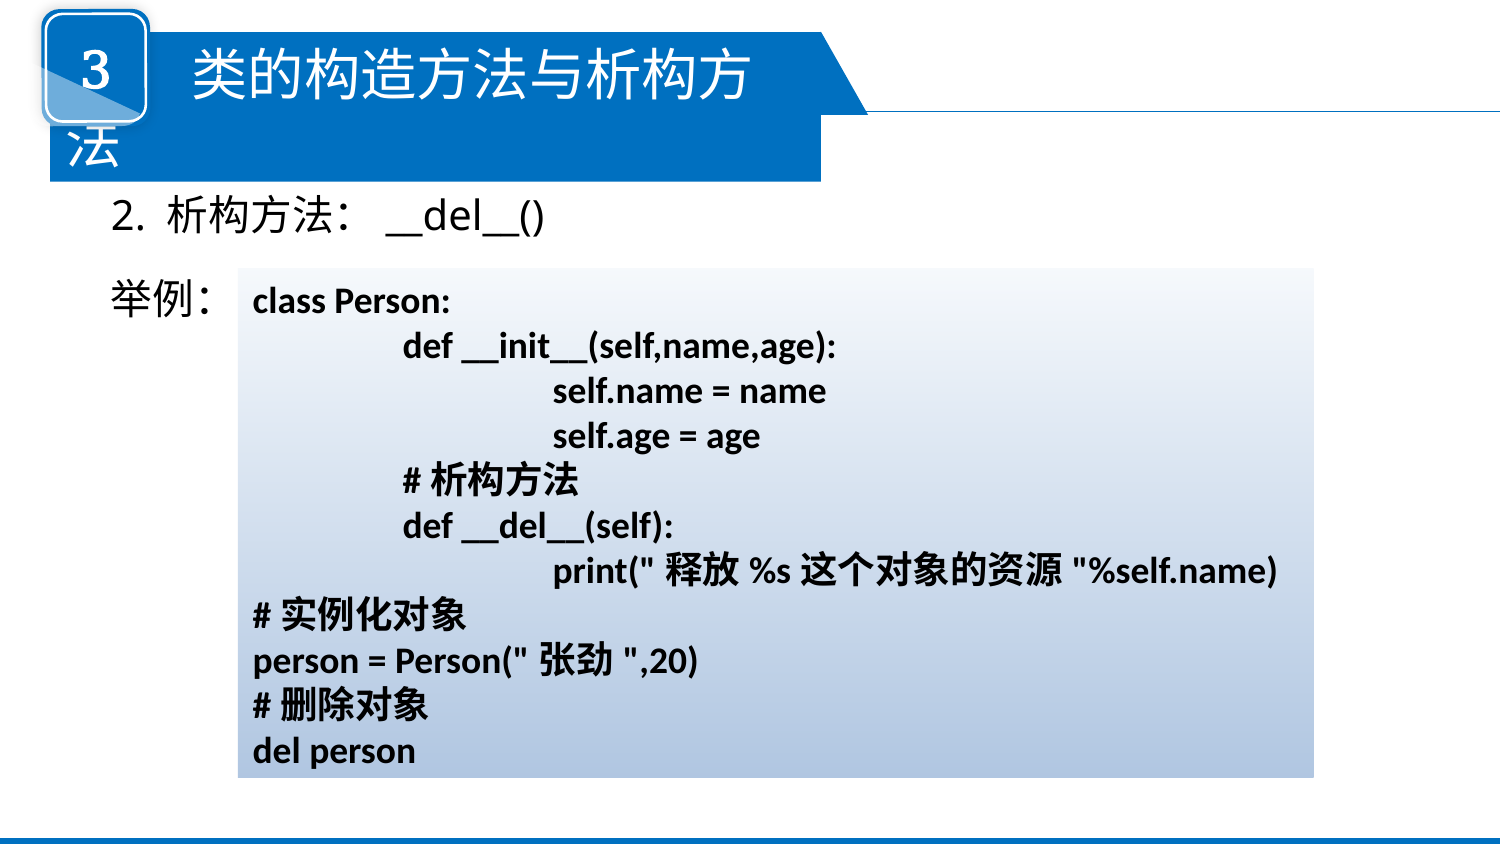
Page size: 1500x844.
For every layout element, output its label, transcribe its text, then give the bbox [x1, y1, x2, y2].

list 2. 析构方法：__del__() 举例： [95, 156, 1379, 347]
text_box [0, 836, 1500, 844]
text_box class Person: def __init__(self,name,age): self.name = name self.age = age #析构方法 def __del__(self): print("释放%s这个对象的资源"%self.name) #实例化对象 person = Person("张劲",20) #删除对象 del person [237, 268, 1314, 778]
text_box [41, 8, 151, 127]
text_box [820, 31, 866, 110]
text_box 类的构造方法与析构方法 [156, 32, 820, 110]
text_box 类的构造方法与析构方法 [50, 119, 821, 182]
